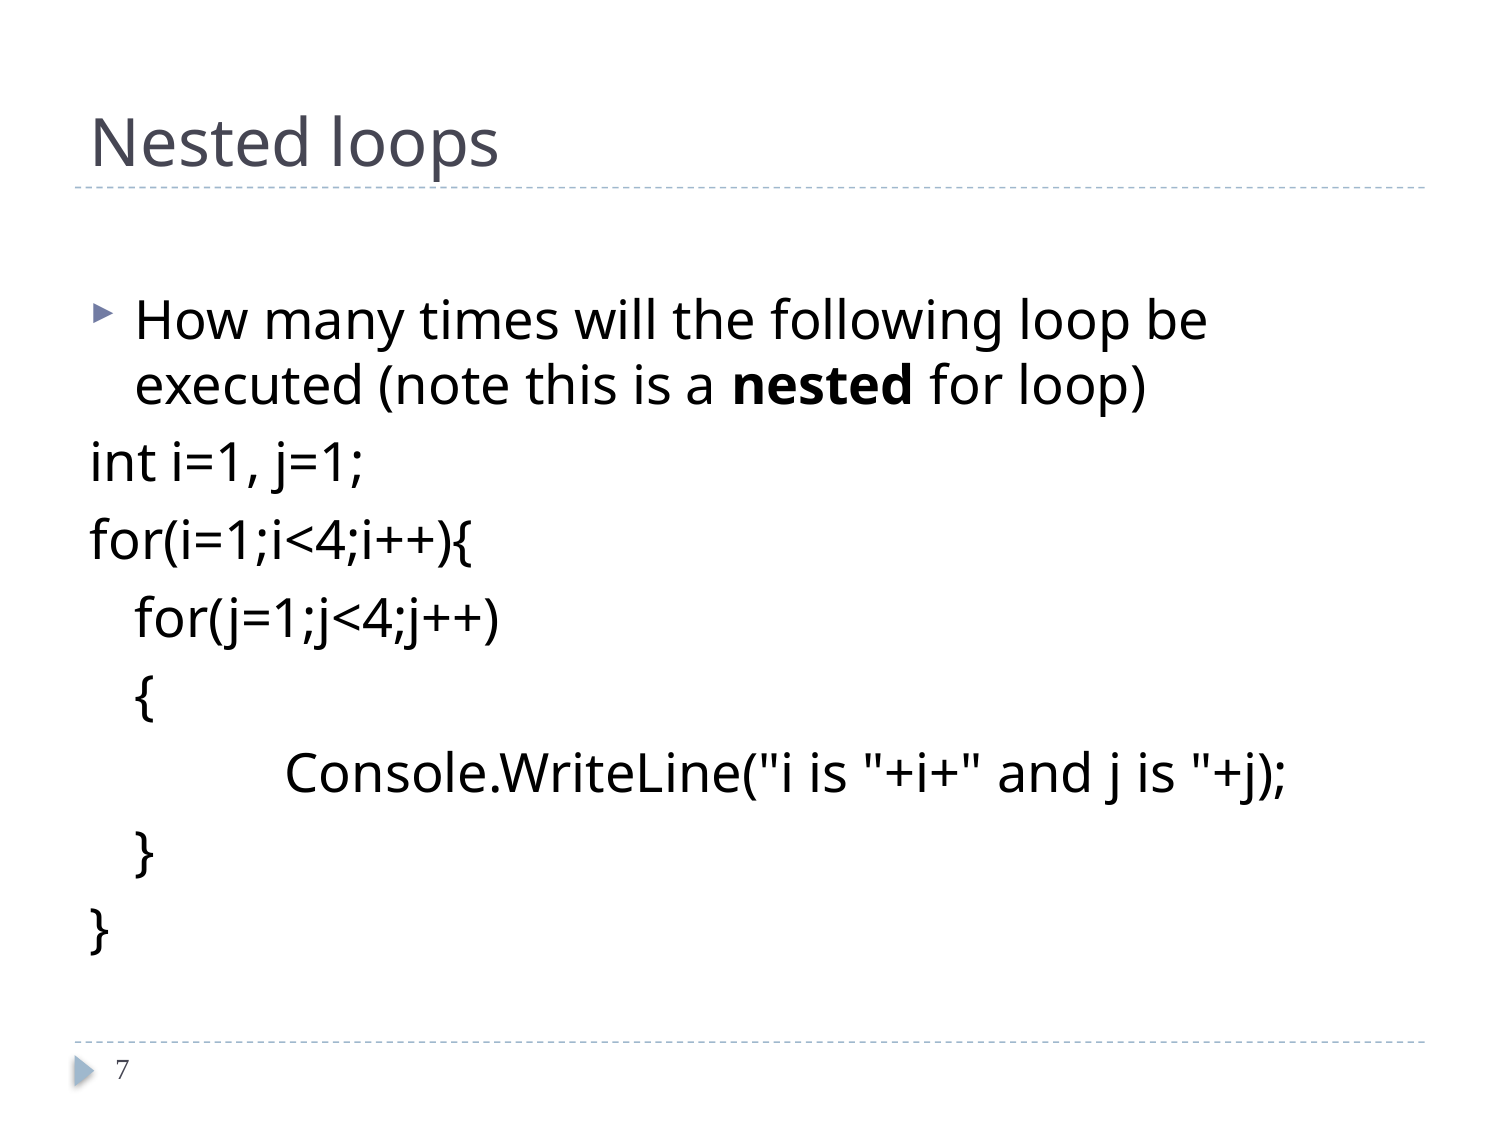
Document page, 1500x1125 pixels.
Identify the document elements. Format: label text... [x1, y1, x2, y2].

list How many times will the following loop be executed (note this is a nested for loop) int i=1, j=1; for(i=1;i<4;i++){ for(j=1;j<4;j++) { Console.WriteLine("i is "+i+" and j is "+j); } } [75, 200, 1425, 1010]
slide_number 7 [100, 1042, 426, 1103]
title Nested loops [75, 24, 1425, 188]
